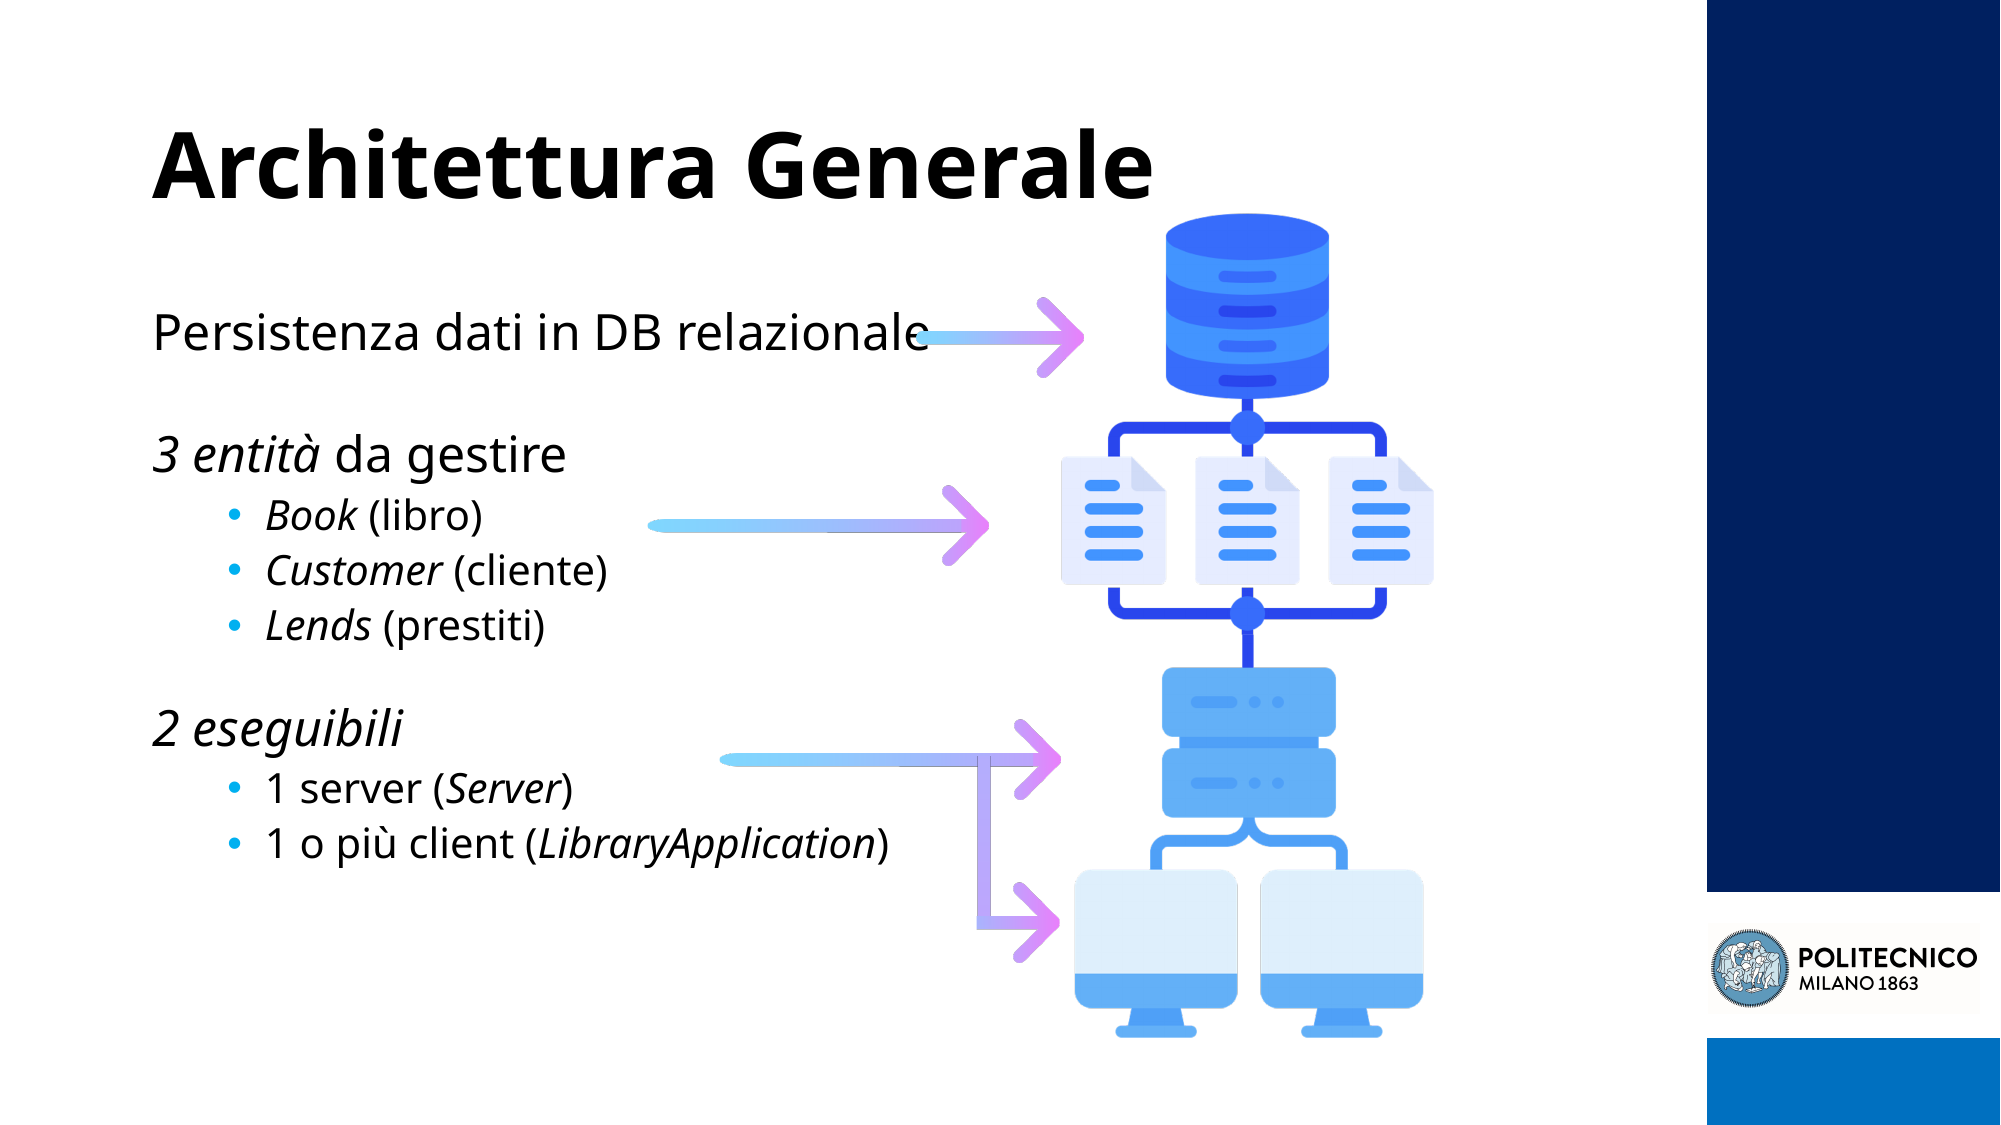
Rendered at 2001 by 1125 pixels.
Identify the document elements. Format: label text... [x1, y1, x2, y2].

picture [916, 212, 1437, 1040]
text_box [719, 675, 1067, 1007]
title Architettura Generale [137, 59, 1707, 278]
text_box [1707, 0, 2000, 1125]
list Persistenza dati in DB relazionale 3 entità da gestire Book (libro) Customer (cliente) Lends (prestiti) 2 eseguibili 1 server (Server) 1 o più client (LibraryApplication) [137, 299, 1000, 911]
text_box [647, 441, 990, 610]
